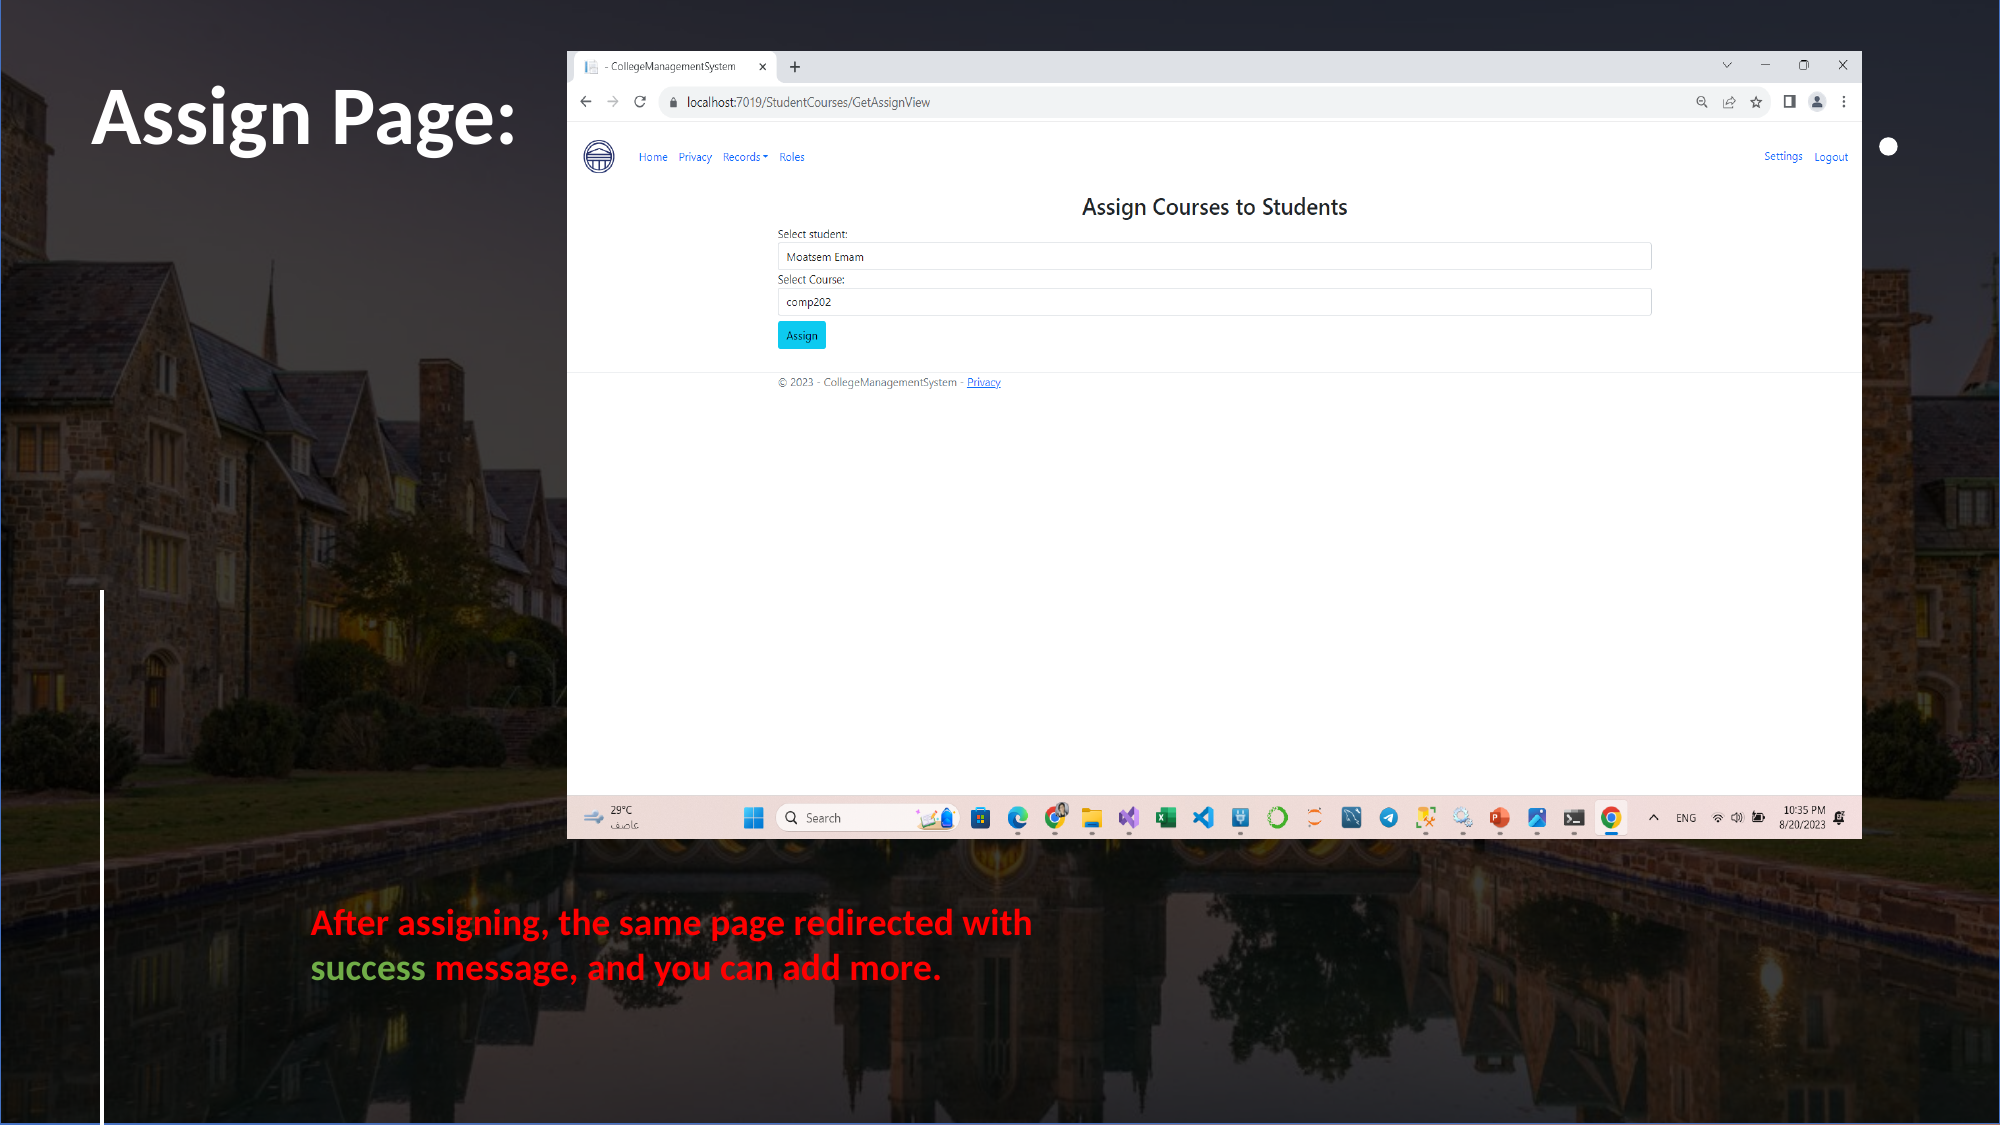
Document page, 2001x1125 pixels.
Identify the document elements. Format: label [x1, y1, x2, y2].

picture [0, 0, 2000, 1124]
text_box [1862, 90, 1898, 268]
